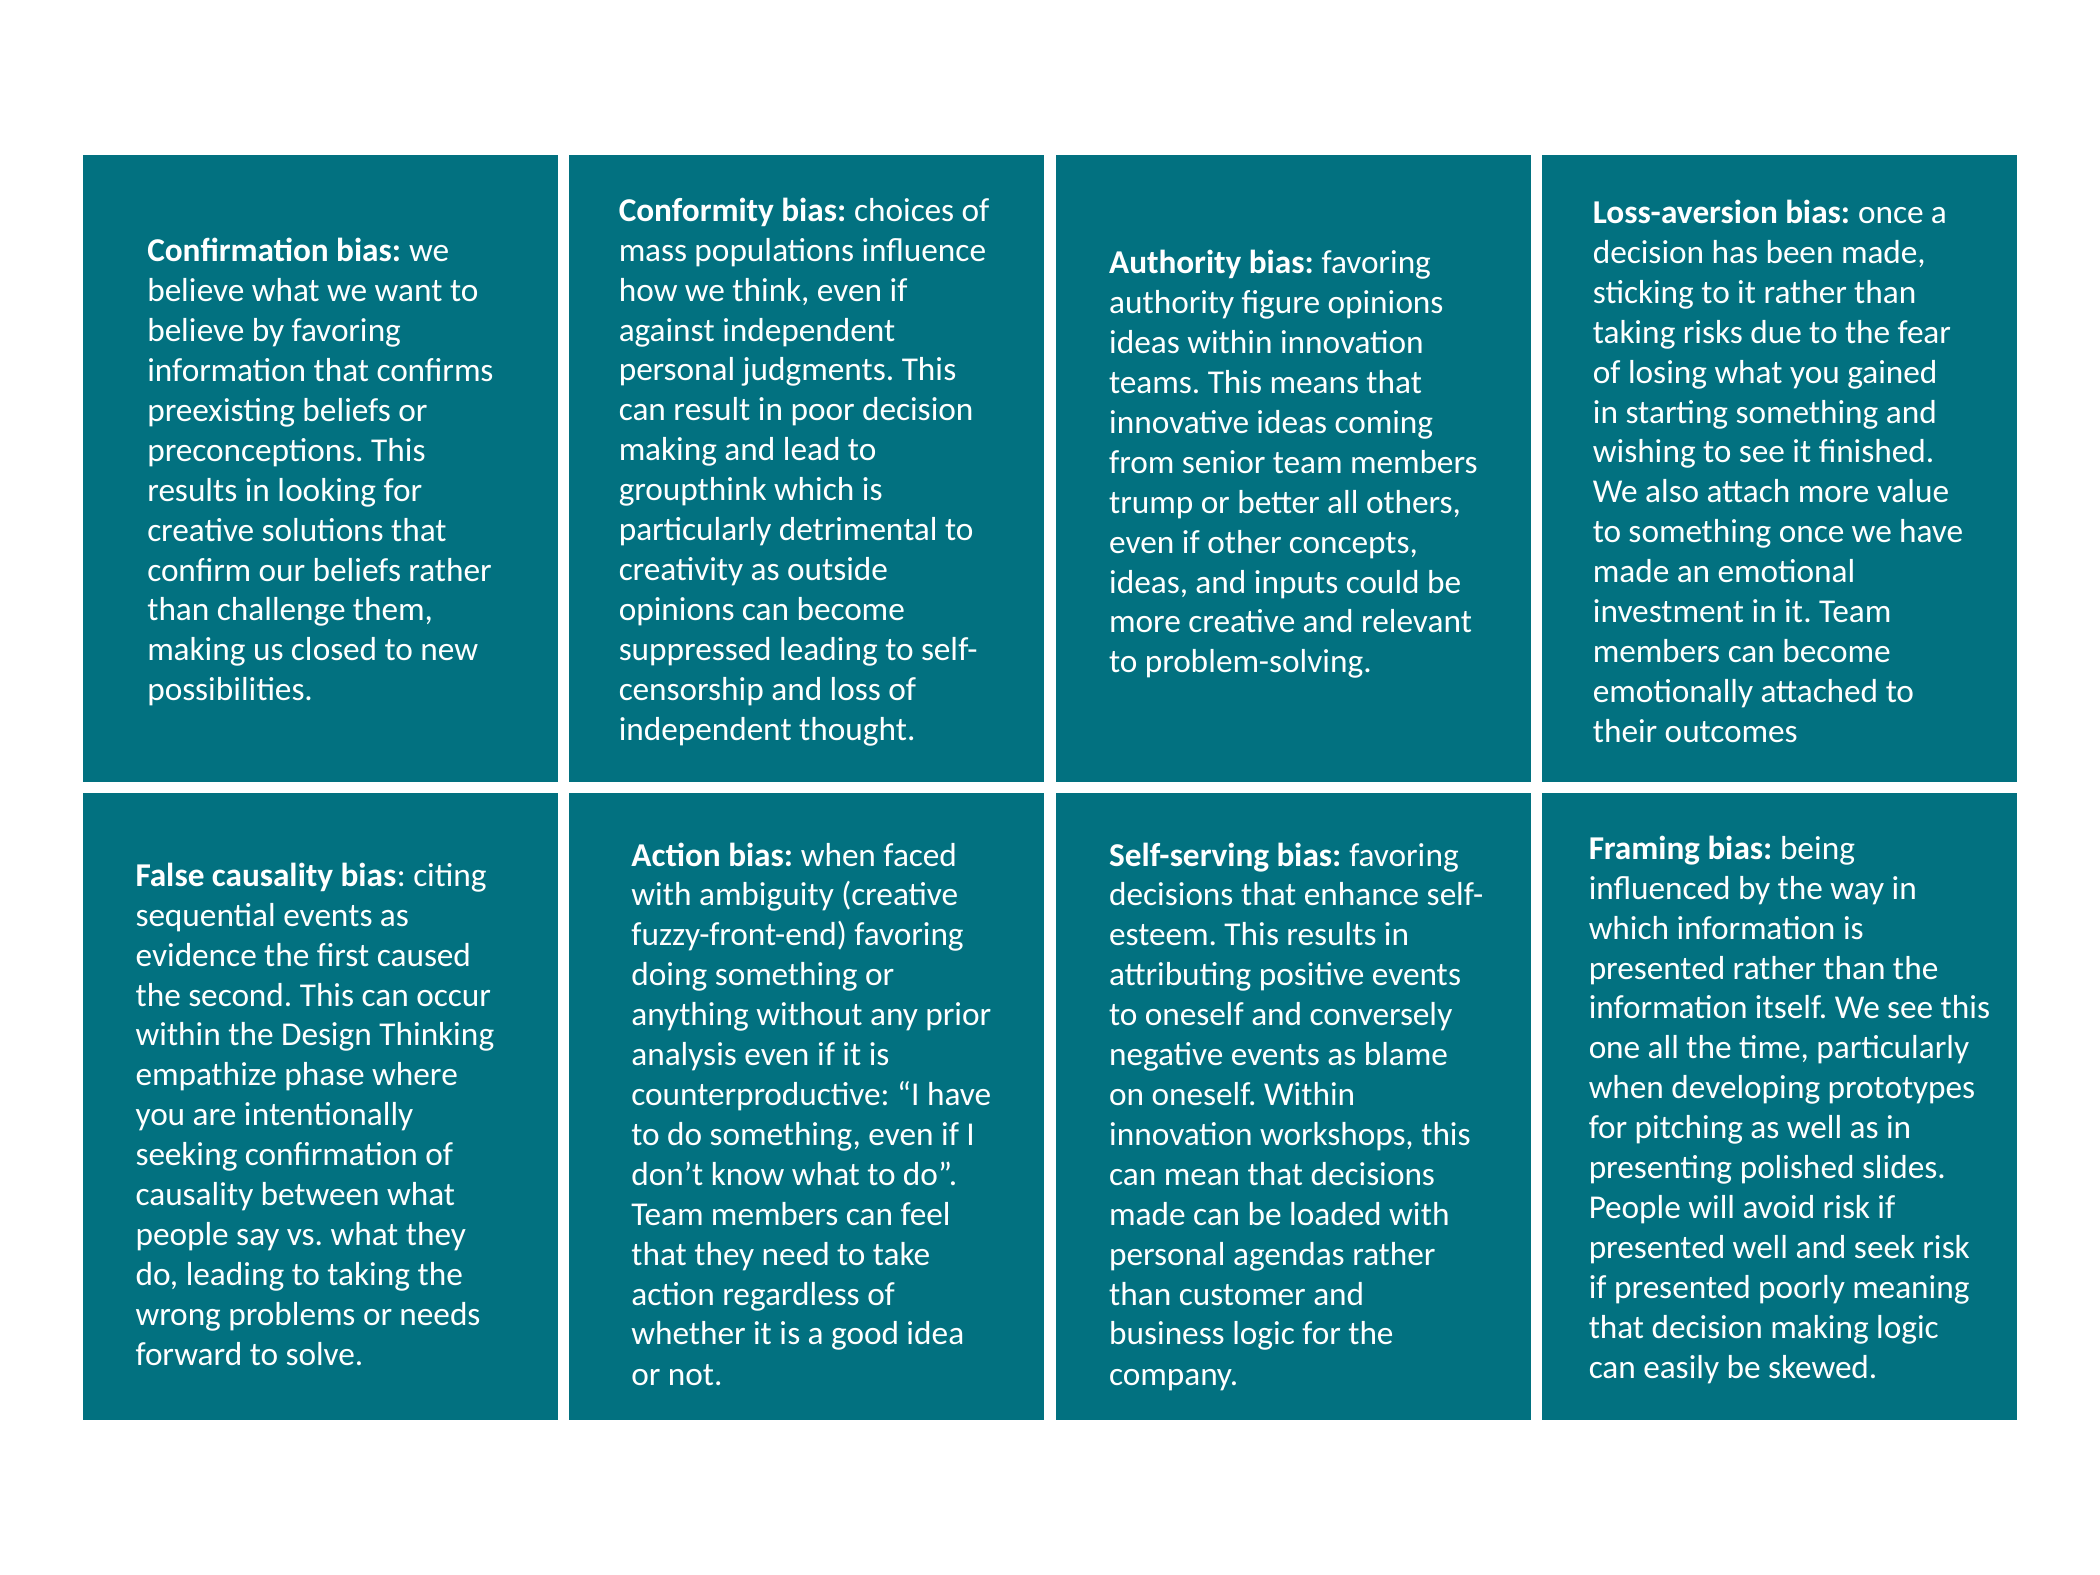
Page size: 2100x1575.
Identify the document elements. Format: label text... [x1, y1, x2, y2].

text_box Self-serving bias: favoring decisions that enhance self-esteem. This results in attributing positive events to oneself and conversely negative events as blame on oneself. Within innovation workshops, this can mean that decisions made can be loaded with personal agendas rather than customer and business logic for the company. [1094, 825, 1500, 1399]
text_box Loss-aversion bias: once a decision has been made, sticking to it rather than taking risks due to the fear of losing what you gained in starting something and wishing to see it finished. We also attach more value to something once we have made an emotional investment in it. Team members can become emotionally attached to their outcomes [1578, 182, 1985, 757]
text_box False causality bias: citing sequential events as evidence the first caused the second. This can occur within the Design Thinking empathize phase where you are intentionally seeking confirmation of causality between what people say vs. what they do, leading to taking the wrong problems or needs forward to solve. [120, 845, 521, 1380]
text_box Conformity bias: choices of mass populations influence how we think, even if against independent personal judgments. This can result in poor decision making and lead to groupthink which is particularly detrimental to creativity as outside opinions can become suppressed leading to self-censorship and loss of independent thought. [603, 180, 1016, 755]
text_box Framing bias: being influenced by the way in which information is presented rather than the information itself. We see this one all the time, particularly when developing prototypes for pitching as well as in presenting polished slides. People will avoid risk if presented well and seek risk if presented poorly meaning that decision making logic can easily be skewed. [1573, 818, 2006, 1433]
text_box Authority bias: favoring authority figure opinions ideas within innovation teams. This means that innovative ideas coming from senior team members trump or better all others, even if other concepts, ideas, and inputs could be more creative and relevant to problem-solving. [1094, 233, 1500, 687]
text_box Confirmation bias: we believe what we want to believe by favoring information that confirms preexisting beliefs or preconceptions. This results in looking for creative solutions that confirm our beliefs rather than challenge them, making us closed to new possibilities. [132, 220, 533, 715]
text_box Action bias: when faced with ambiguity (creative fuzzy-front-end) favoring doing something or anything without any prior analysis even if it is counterproductive: “I have to do something, even if I don’t know what to do”. Team members can feel that they need to take action regardless of whether it is a good idea or not. [616, 825, 1016, 1399]
